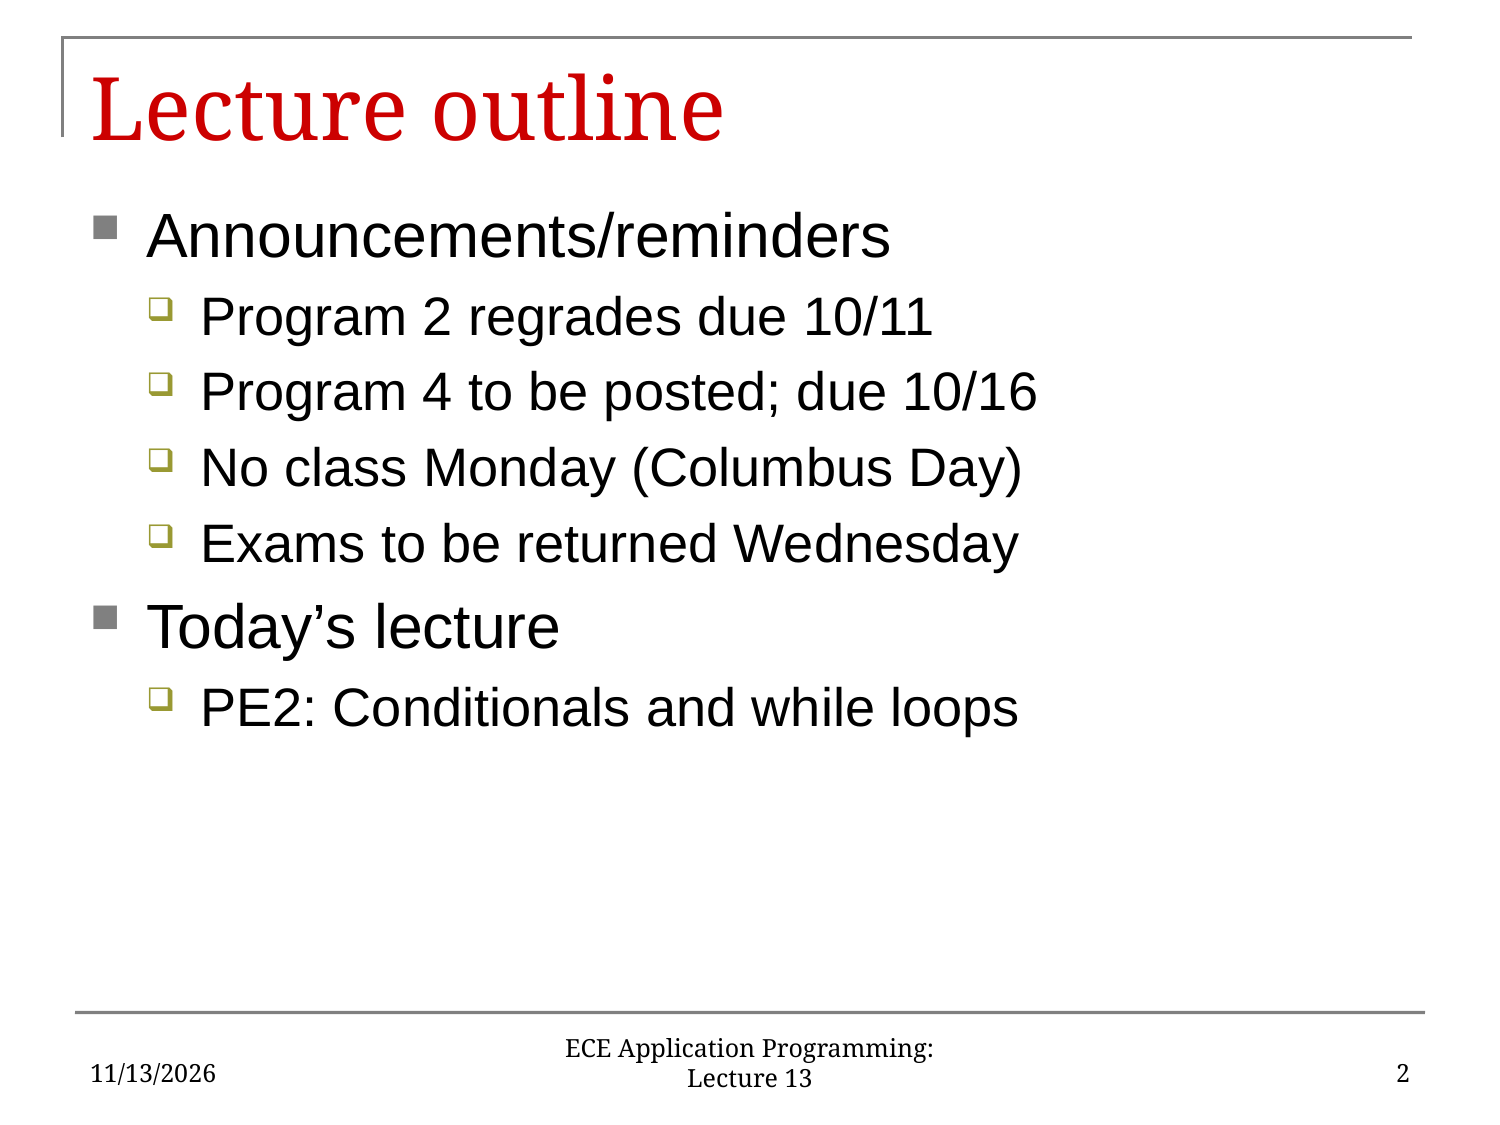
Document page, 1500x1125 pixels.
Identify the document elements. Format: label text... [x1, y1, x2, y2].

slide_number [74, 1023, 426, 1100]
list Announcements/reminders Program 2 regrades due 10/11 Program 4 to be posted; due 10/16 No class Monday (Columbus Day) Exams to be returned Wednesday Today’s lecture PE2: Conditionals and while loops [75, 187, 1425, 1006]
footer ECE Application Programming: Lecture 13 [512, 1024, 988, 1101]
slide_number 2 [1074, 1023, 1426, 1100]
title Lecture outline [75, 45, 1425, 163]
